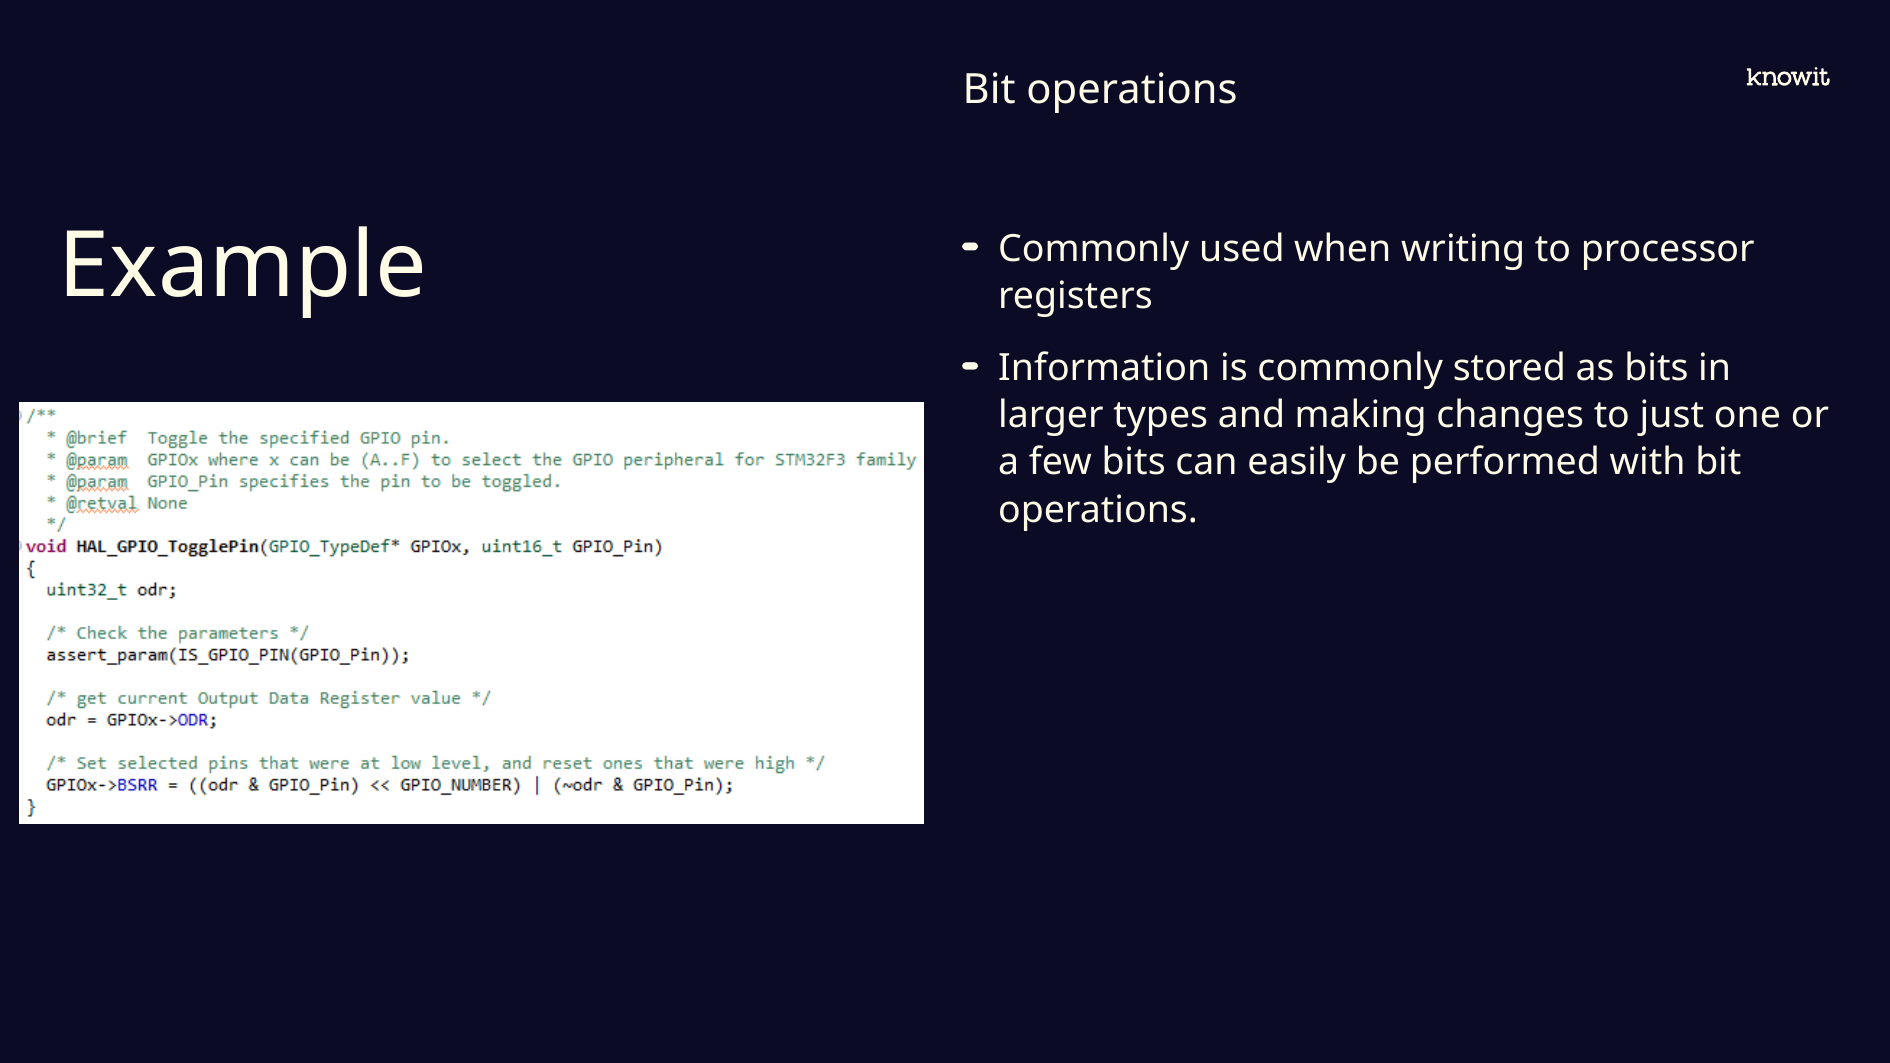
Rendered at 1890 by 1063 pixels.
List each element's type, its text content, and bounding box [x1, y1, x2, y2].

list Bit operations [962, 59, 1530, 109]
picture [19, 402, 924, 824]
picture [962, 232, 980, 260]
title Example [59, 204, 928, 316]
list Commonly used when writing to processor registers Information is commonly stored as bits in larger types and making changes to just one or a few bits can easily be performed with bit operations. [962, 221, 1831, 998]
picture [962, 352, 980, 379]
